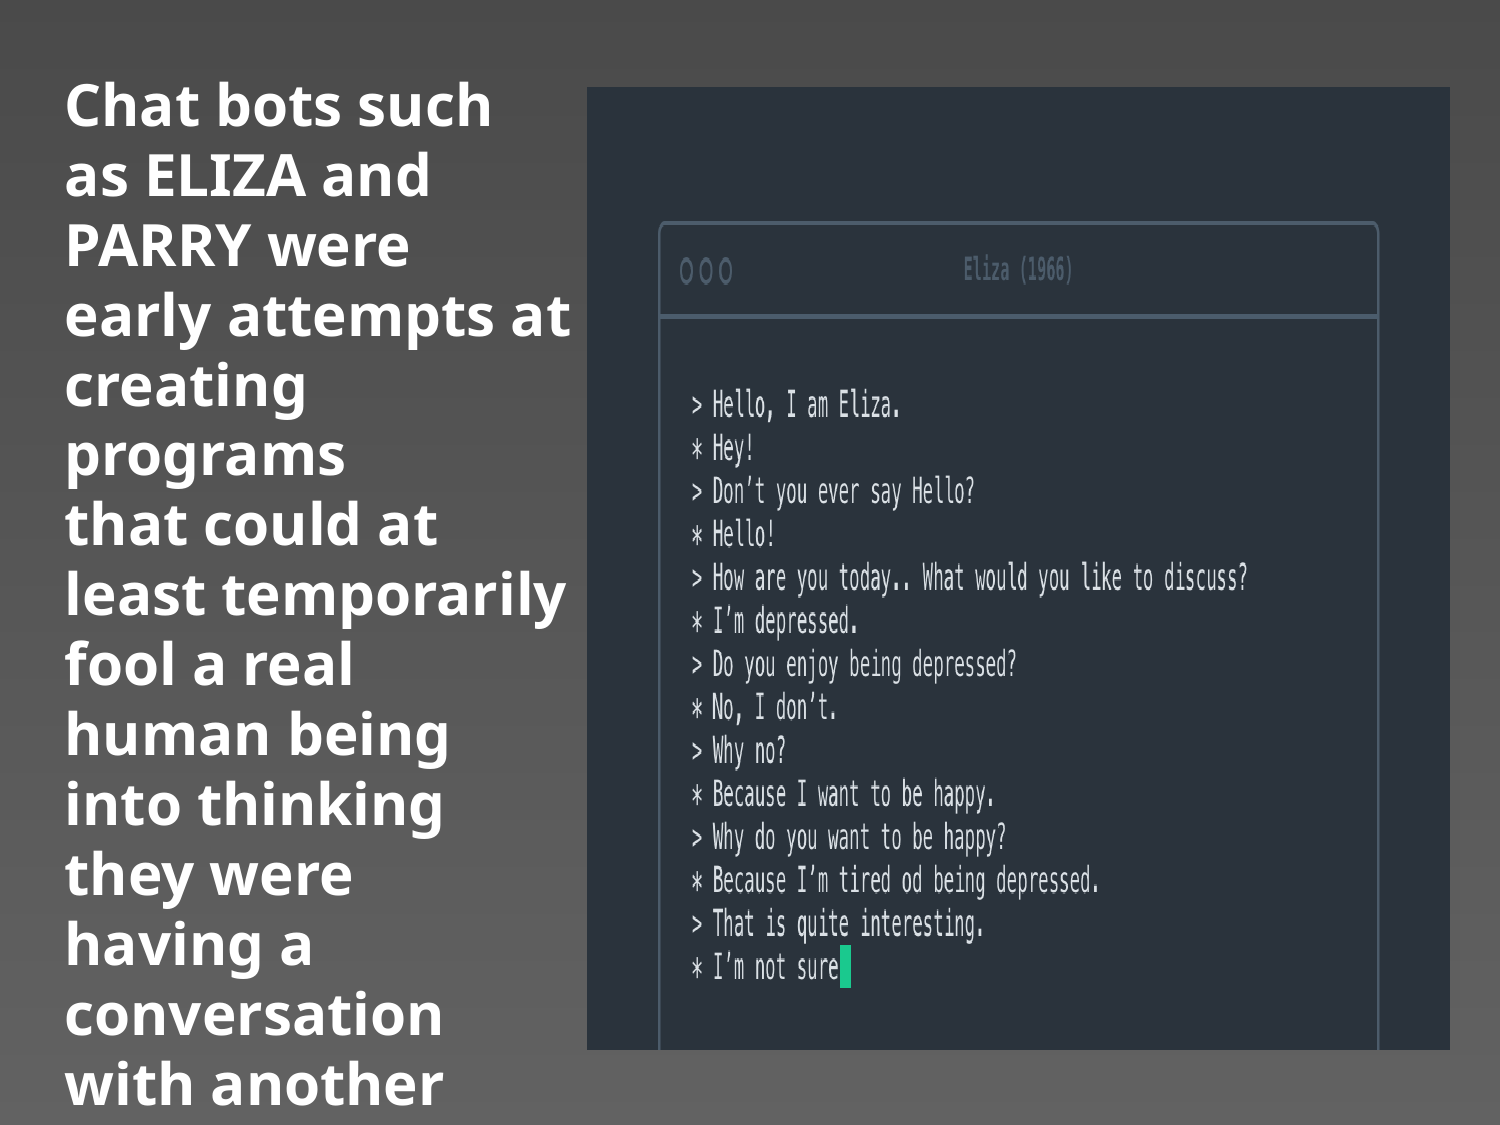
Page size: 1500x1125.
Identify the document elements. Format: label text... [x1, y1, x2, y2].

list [587, 87, 1451, 1051]
list Chat bots such as ELIZA and PARRY were early attempts at creating programs that could at least temporarily fool a real human being into thinking they were having a conversation with another person. [50, 60, 587, 1036]
